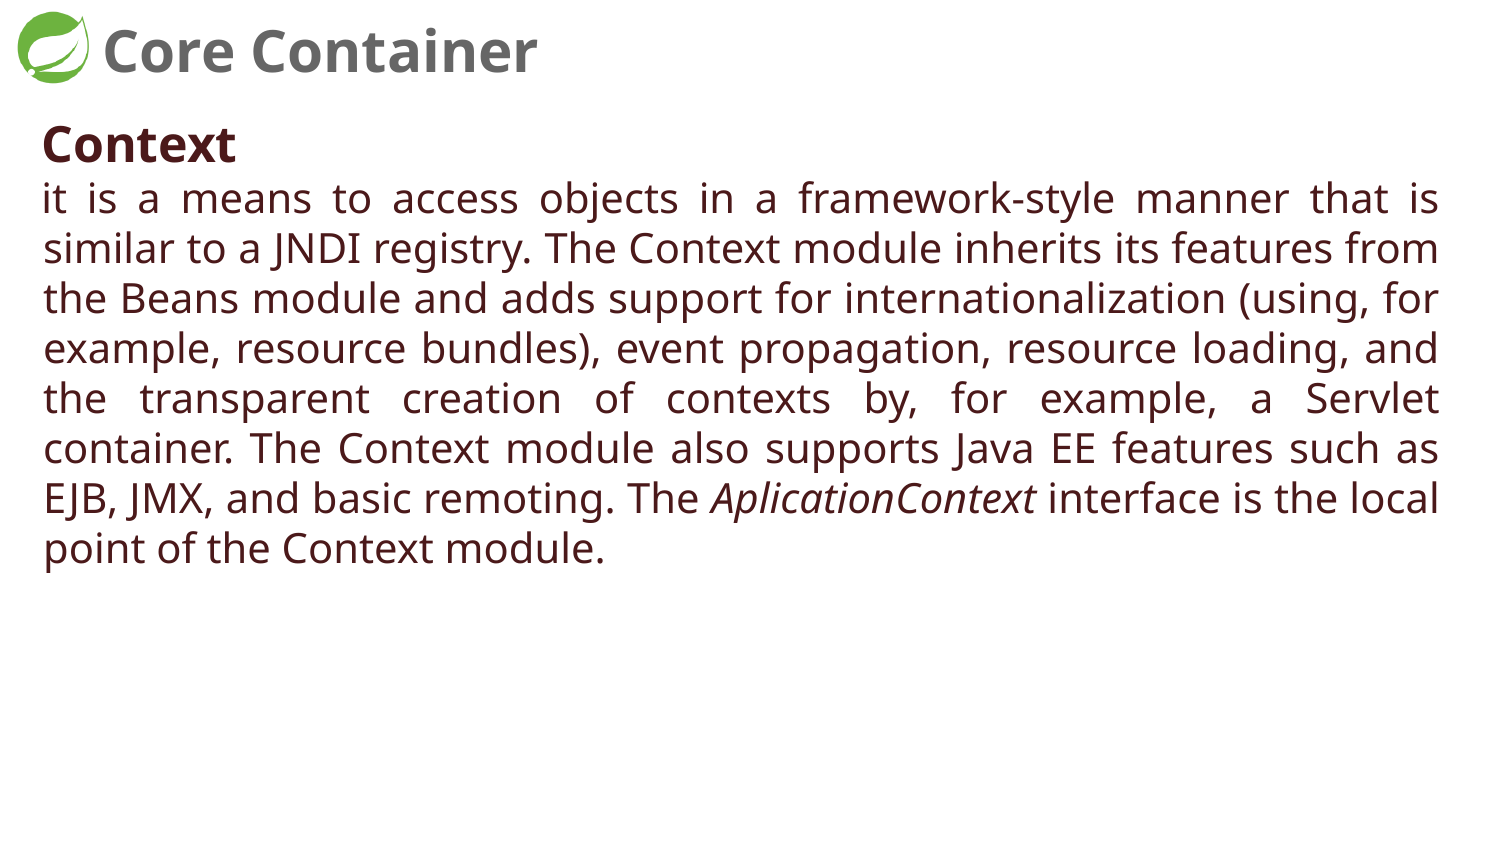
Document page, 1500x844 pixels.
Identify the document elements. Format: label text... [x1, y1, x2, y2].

picture [9, 0, 99, 92]
text_box Context it is a means to access objects in a framework-style manner that is similar to a JNDI registry. The Context module inherits its features from the Beans module and adds support for internationalization (using, for example, resource bundles), event propagation, resource loading, and the transparent creation of contexts by, for example, a Servlet container. The Context module also supports Java EE features such as EJB, JMX, and basic remoting. The AplicationContext interface is the local point of the Context module. [26, 104, 1456, 595]
text_box Core Container [103, 11, 1456, 87]
